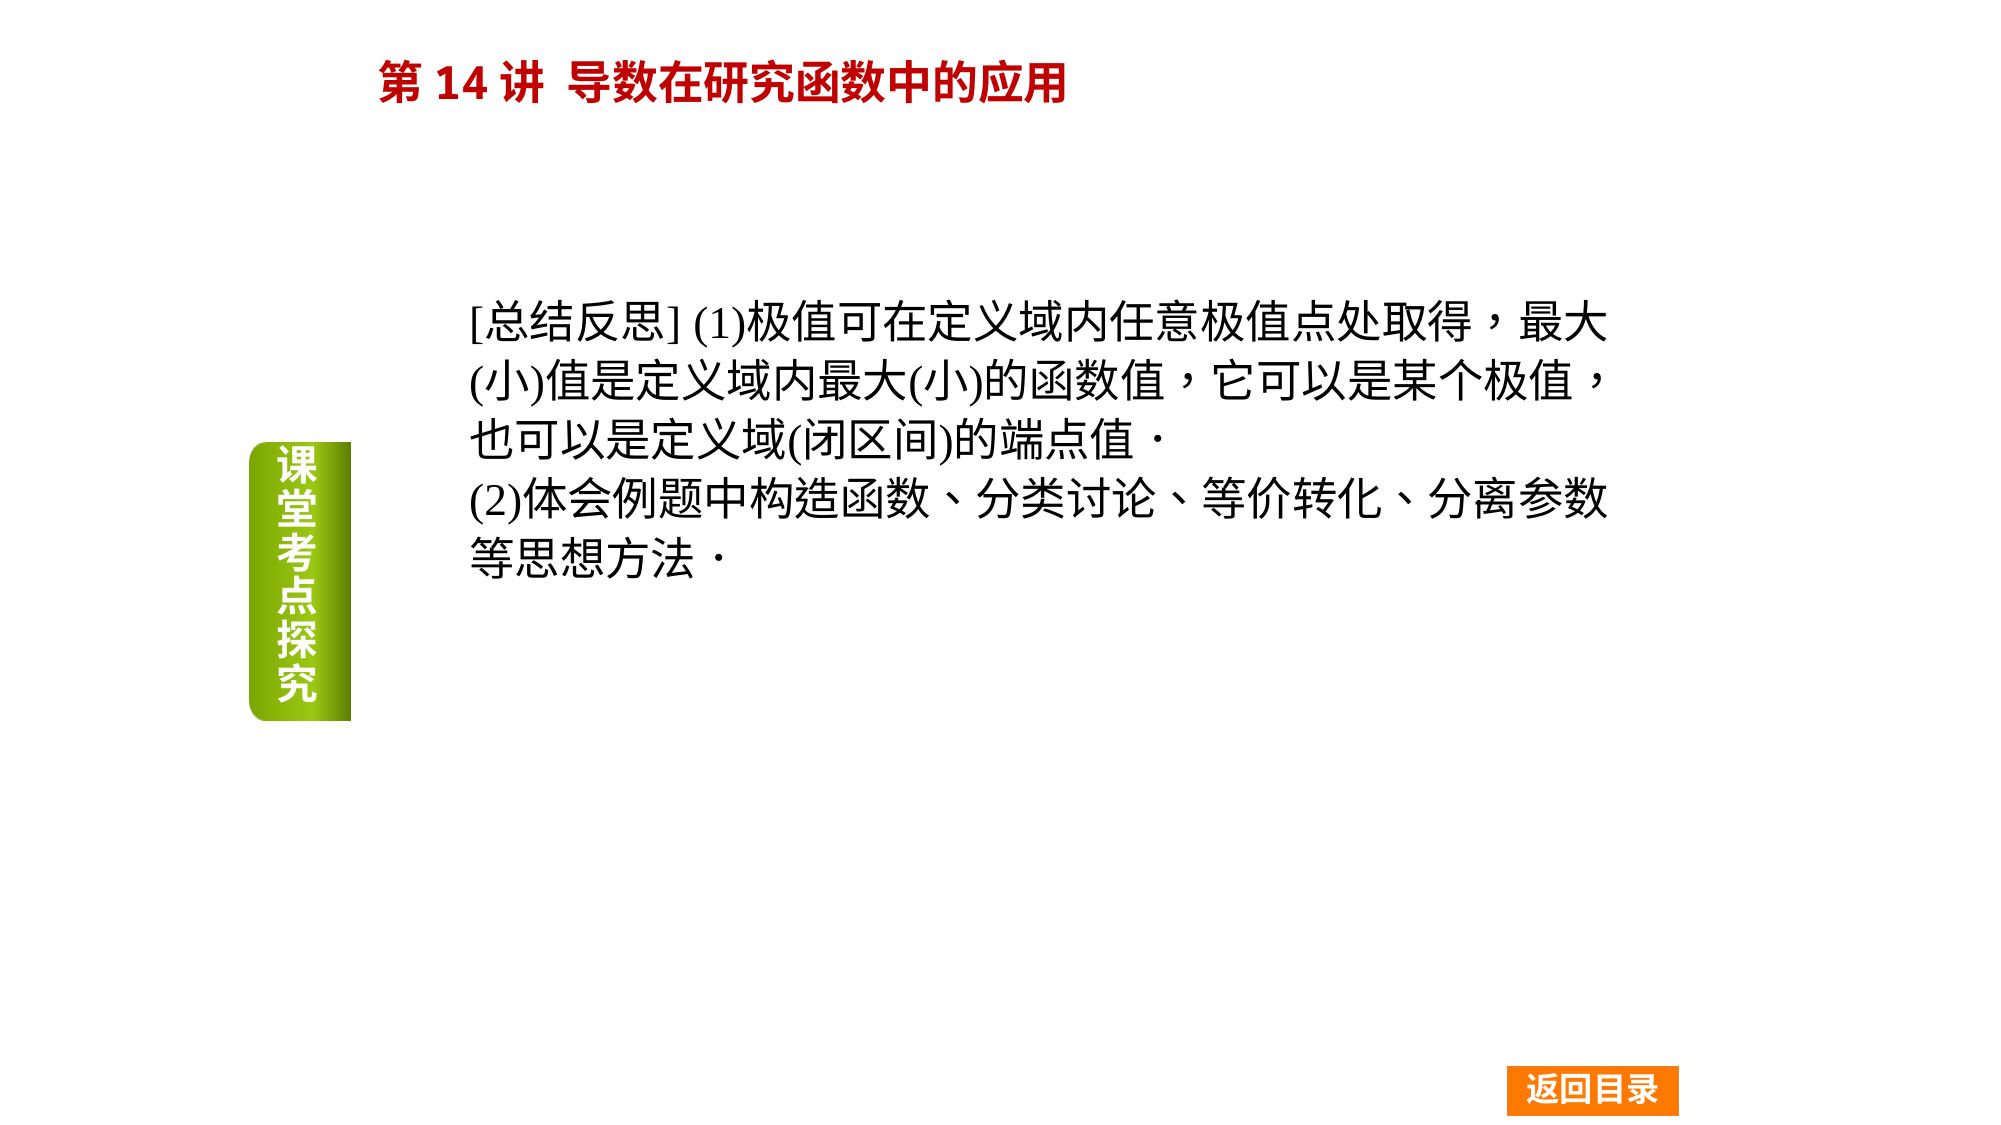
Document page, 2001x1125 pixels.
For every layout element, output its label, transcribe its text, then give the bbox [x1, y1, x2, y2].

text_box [249, 437, 351, 722]
text_box 第14讲 导数在研究函数中的应用 [362, 42, 1461, 121]
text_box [469, 292, 1610, 1089]
text_box 返回目录 [1507, 1066, 1679, 1116]
